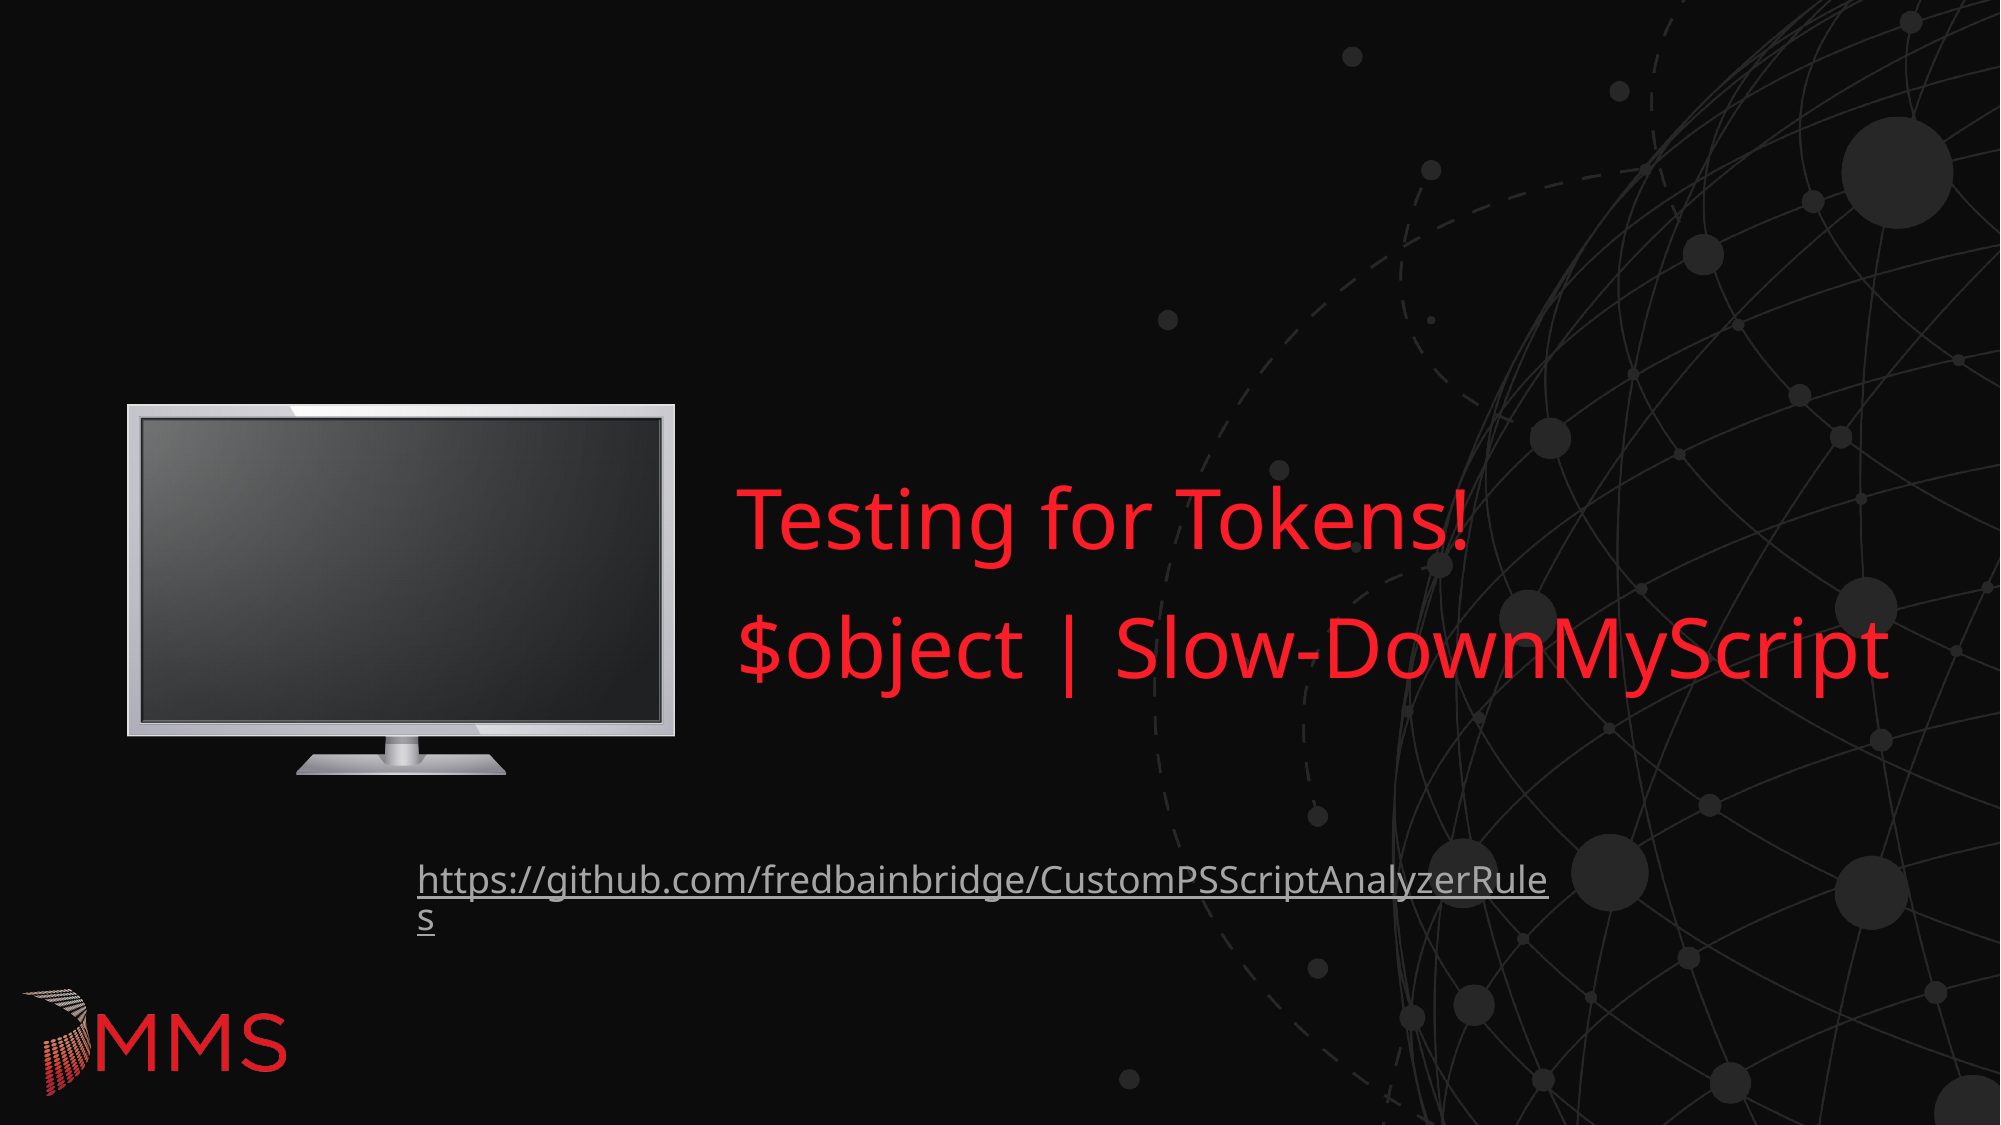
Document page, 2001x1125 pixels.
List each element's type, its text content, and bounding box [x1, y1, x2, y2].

list Testing for Tokens! $object | Slow-DownMyScript [721, 458, 1945, 706]
picture [1119, 0, 2000, 1125]
text_box https://github.com/fredbainbridge/CustomPSScriptAnalyzerRules [402, 848, 1581, 914]
picture [127, 404, 675, 775]
picture [22, 989, 286, 1096]
